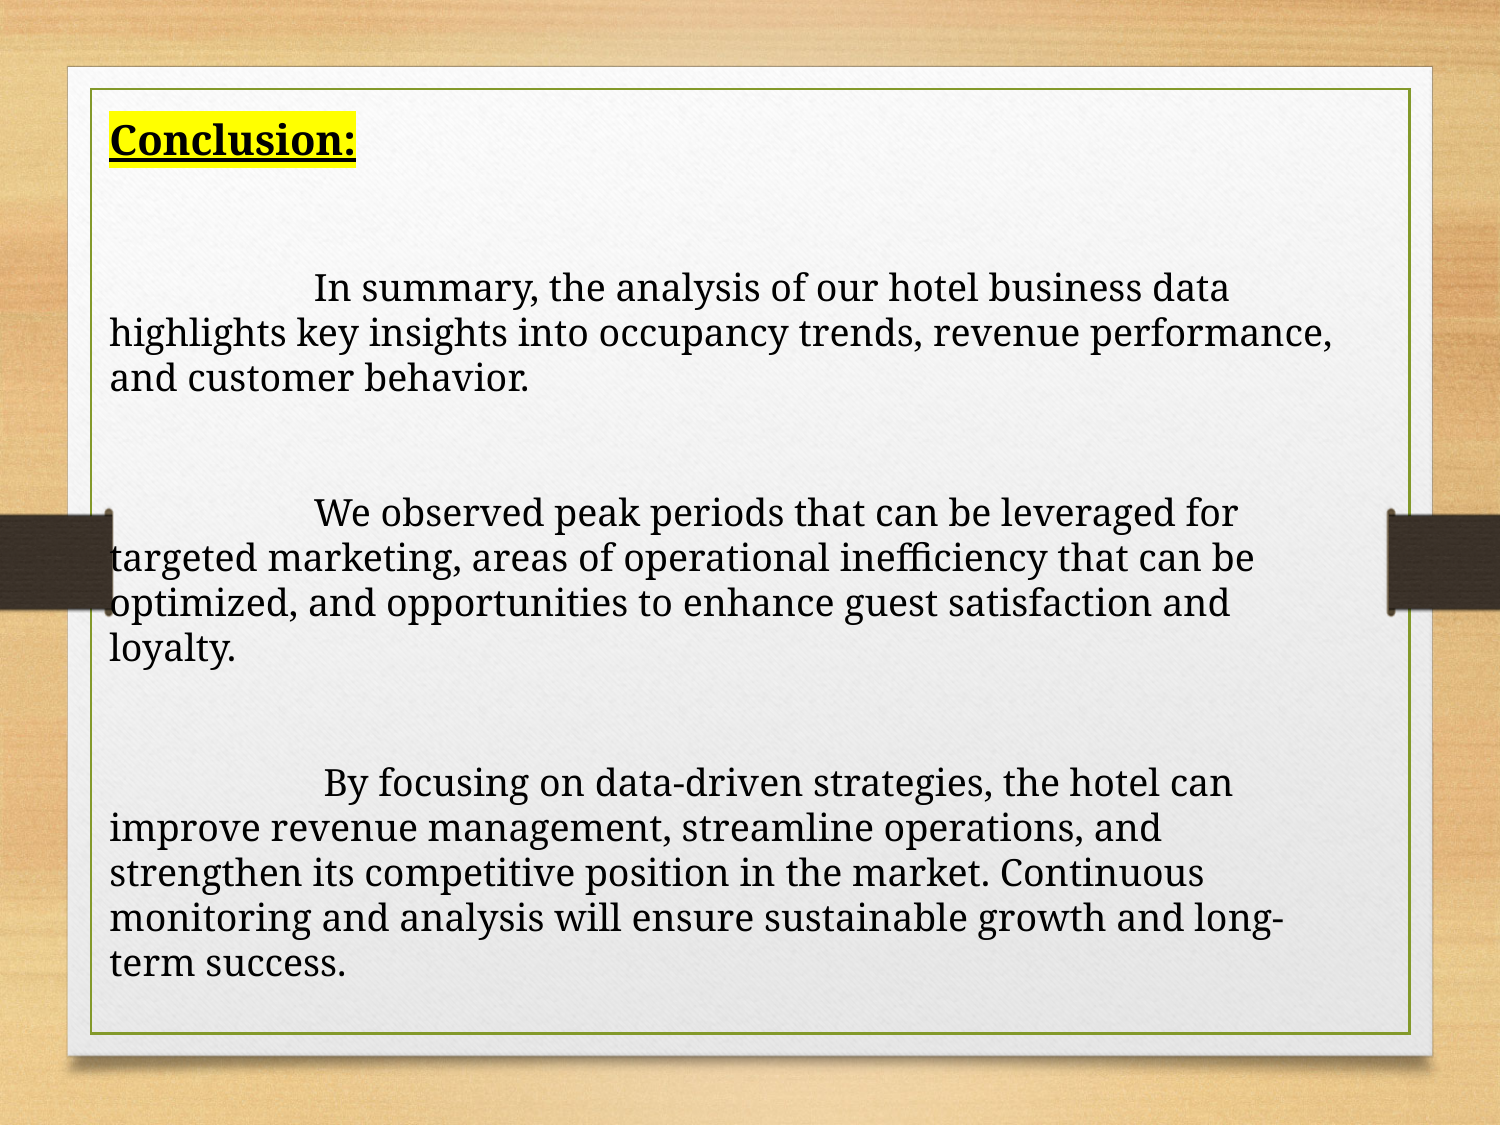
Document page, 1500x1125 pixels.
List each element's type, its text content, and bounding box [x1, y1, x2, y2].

text_box Conclusion: In summary, the analysis of our hotel business data highlights key insights into occupancy trends, revenue performance, and customer behavior. We observed peak periods that can be leveraged for targeted marketing, areas of operational inefficiency that can be optimized, and opportunities to enhance guest satisfaction and loyalty. By focusing on data-driven strategies, the hotel can improve revenue management, streamline operations, and strengthen its competitive position in the market. Continuous monitoring and analysis will ensure sustainable growth and long-term success. [94, 106, 1364, 991]
picture [0, 0, 1500, 1125]
